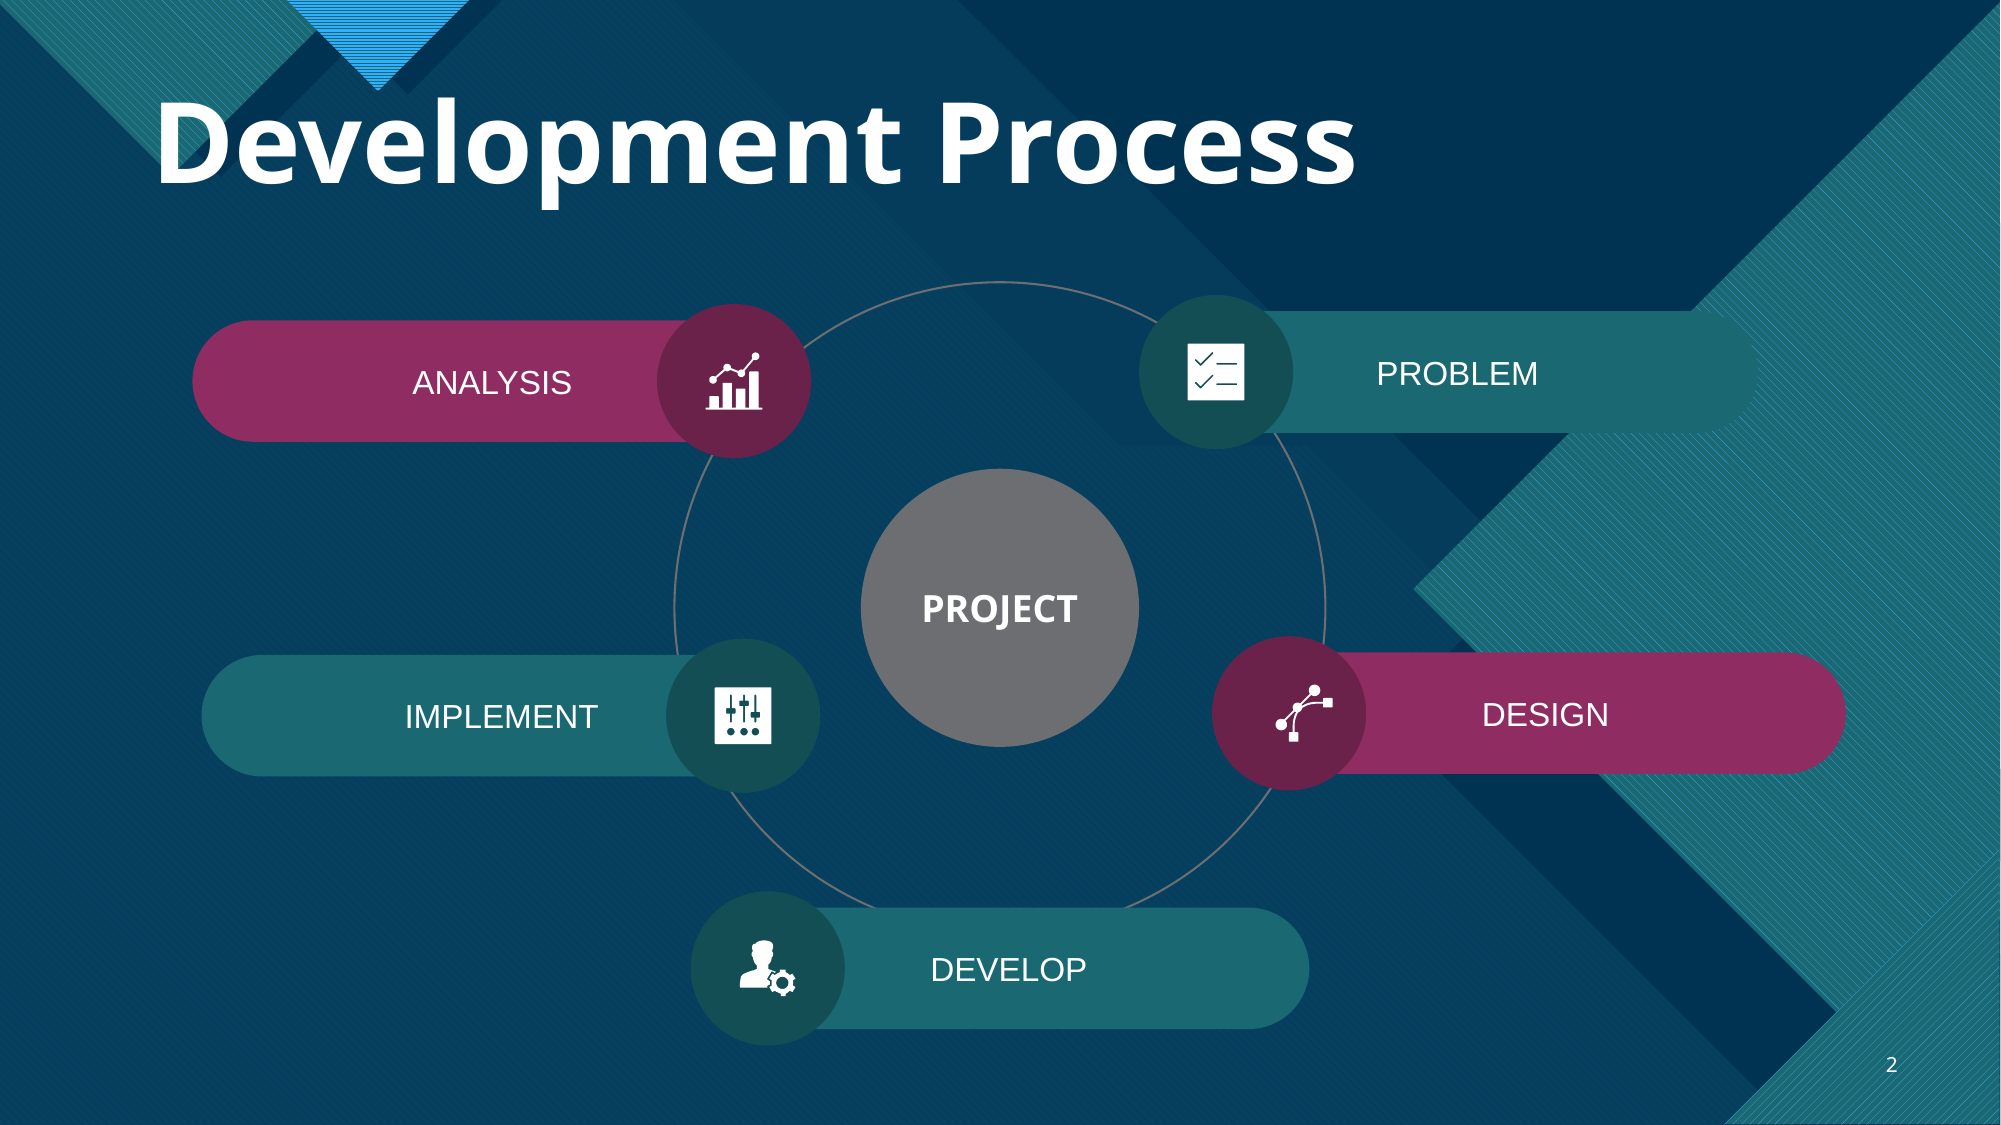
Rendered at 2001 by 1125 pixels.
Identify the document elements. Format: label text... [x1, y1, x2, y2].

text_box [192, 282, 1846, 1046]
slide_number 2 [1845, 1035, 1913, 1096]
title Development Process [136, 74, 1413, 216]
